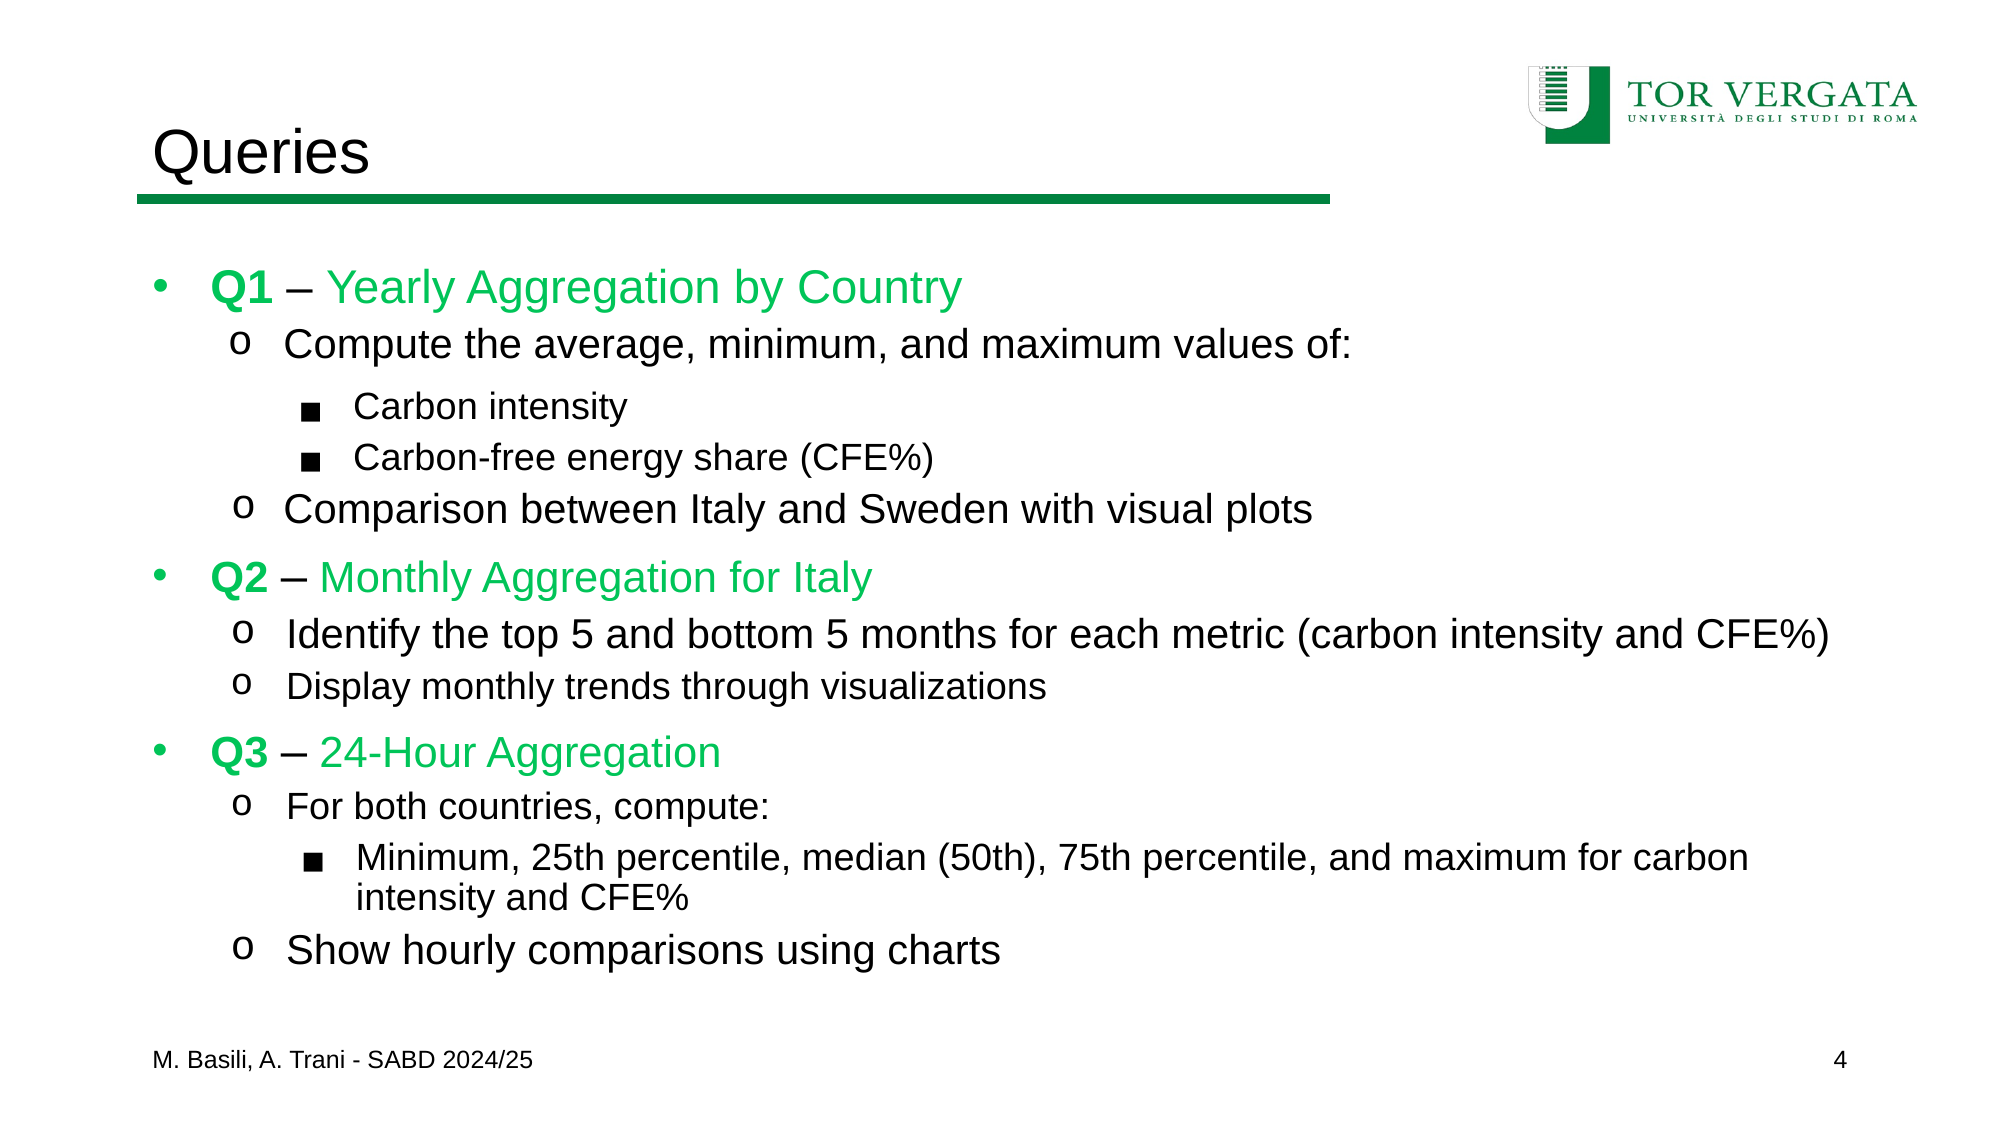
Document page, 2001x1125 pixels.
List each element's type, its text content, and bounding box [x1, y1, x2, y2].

title Queries [137, 44, 1863, 255]
slide_number M. Basili, A. Trani - SABD 2024/25 [137, 1028, 588, 1089]
picture [1863, 59, 1923, 149]
list Q1 – Yearly Aggregation by Country Compute the average, minimum, and maximum values of: Carbon intensity Carbon-free energy share (CFE%) Comparison between Italy and Sweden with visual plots Q2 – Monthly Aggregation for Italy Identify the top 5 and bottom 5 months for each metric (carbon intensity and CFE%) Display monthly trends through visualizations Q3 – 24-Hour Aggregation For both countries, compute: Minimum, 25th percentile, median (50th), 75th percentile, and maximum for carbon intensity and CFE% Show hourly comparisons using charts [137, 255, 1863, 995]
slide_number 4 [1412, 1028, 1863, 1089]
